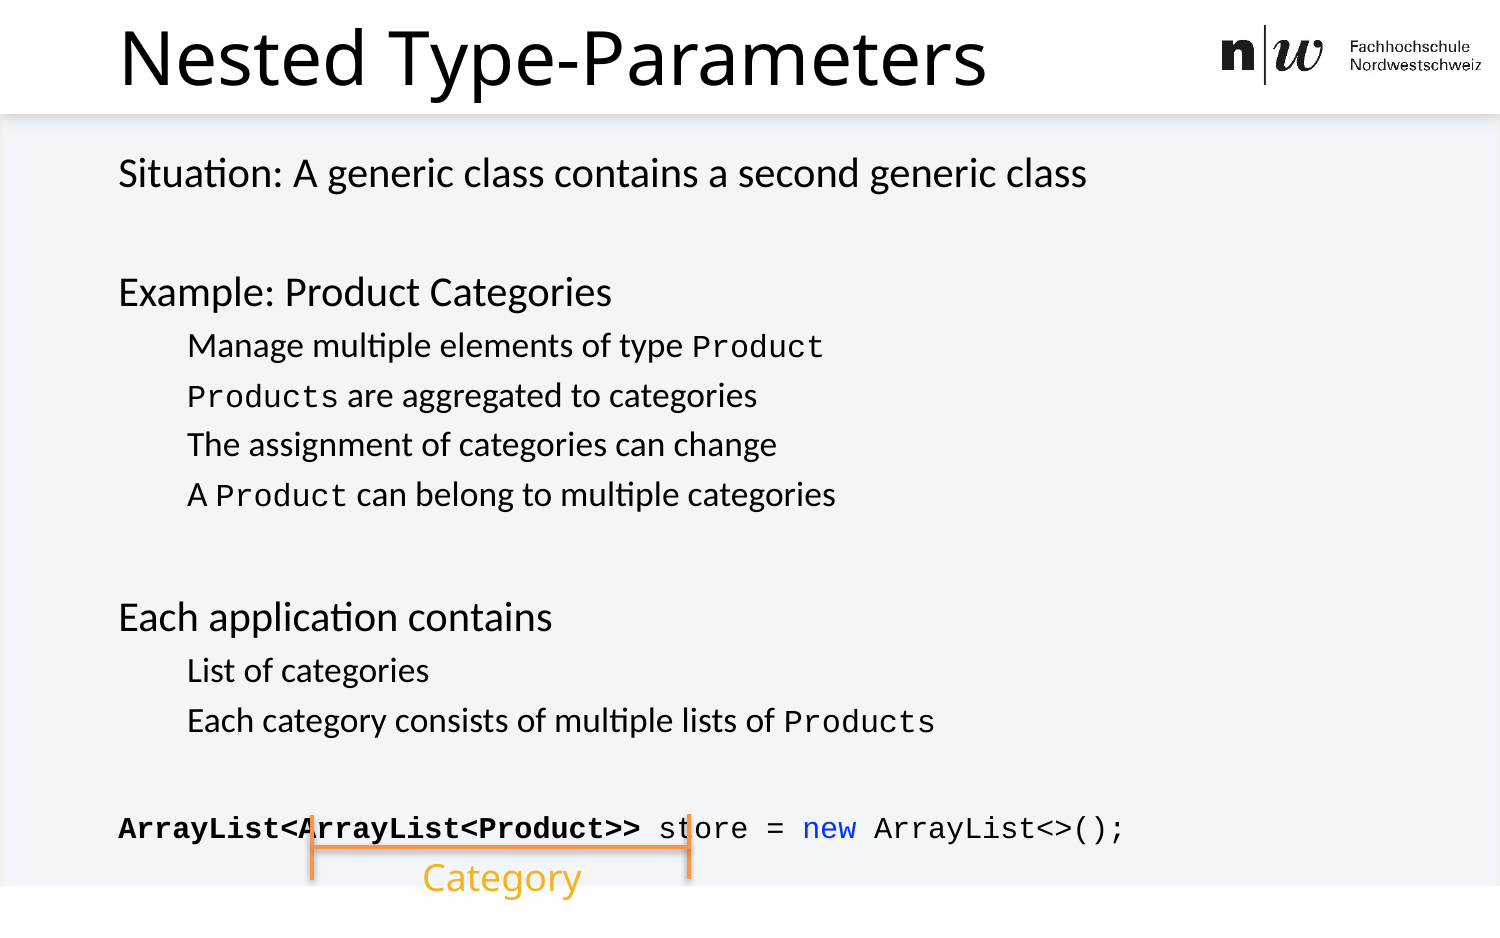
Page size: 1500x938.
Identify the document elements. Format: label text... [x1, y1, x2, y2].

picture [0, 114, 1500, 886]
list Situation: A generic class contains a second generic class Example: Product Categories Manage multiple elements of type Product Products are aggregated to categories The assignment of categories can change A Product can belong to multiple categories Each application contains List of categories Each category consists of multiple lists of Products ArrayList<ArrayList<Product>> store = new ArrayList<>(); [103, 138, 1425, 859]
picture [1425, 25, 1481, 85]
text_box Category [275, 845, 729, 908]
title Nested Type-Parameters [103, 8, 1425, 103]
